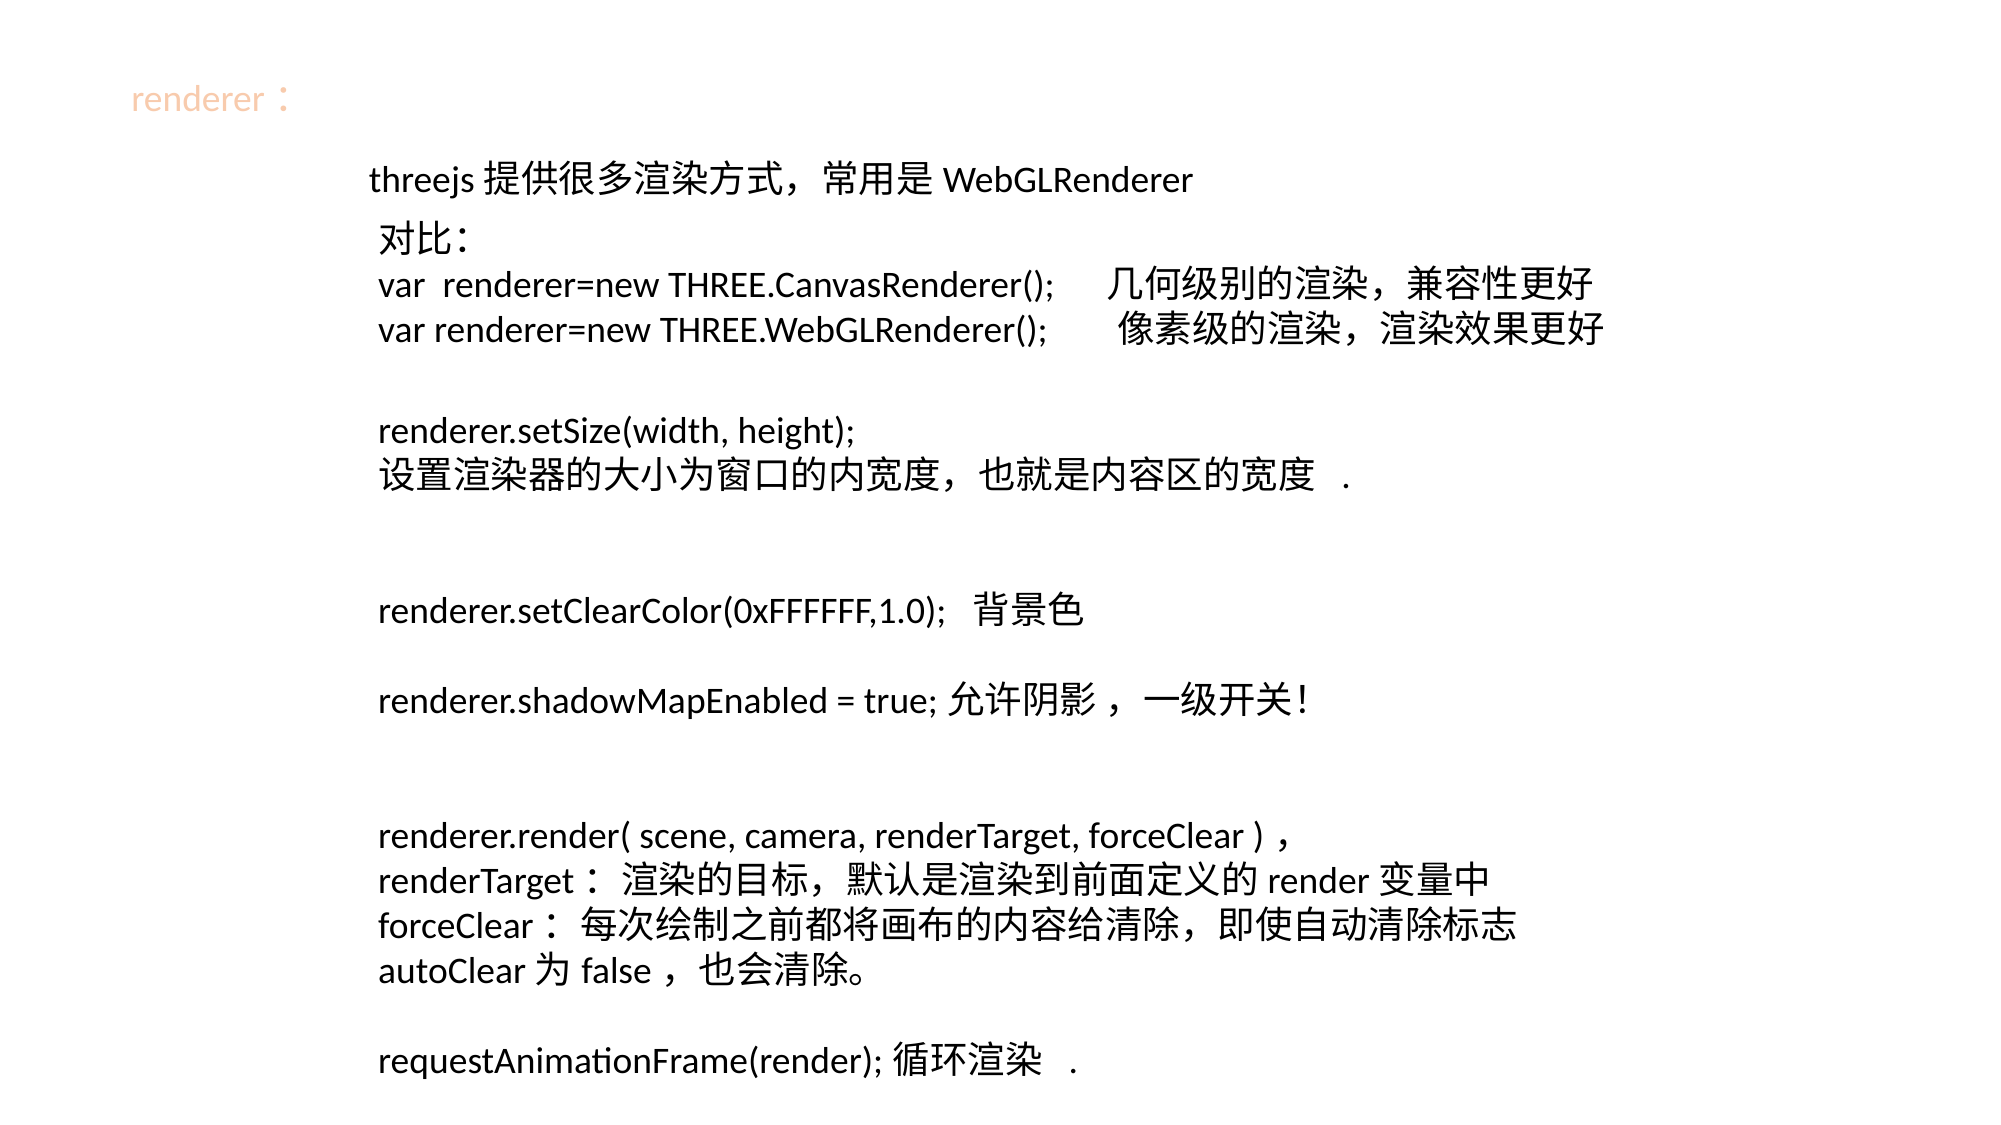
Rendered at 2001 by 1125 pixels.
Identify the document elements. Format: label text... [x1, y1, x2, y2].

text_box threejs提供很多渲染方式，常用是WebGLRenderer [354, 147, 1209, 208]
text_box renderer.setSize(width, height); 设置渲染器的大小为窗口的内宽度，也就是内容区的宽度 . renderer.setClearColor(0xFFFFFF,1.0); 背景色 renderer.shadowMapEnabled = true;允许阴影 ，一级开关！ renderer.render( scene, camera, renderTarget, forceClear )， renderTarget：渲染的目标，默认是渲染到前面定义的render变量中forceClear：每次绘制之前都将画布的内容给清除，即使自动清除标志autoClear为false，也会清除。 requestAnimationFrame(render);循环渲染 . [363, 398, 1572, 1089]
text_box 对比： var renderer=new THREE.CanvasRenderer(); 几何级别的渲染，兼容性更好 var renderer=new THREE.WebGLRenderer(); 像素级的渲染，渲染效果更好 [363, 208, 1718, 358]
text_box renderer： [116, 66, 536, 126]
